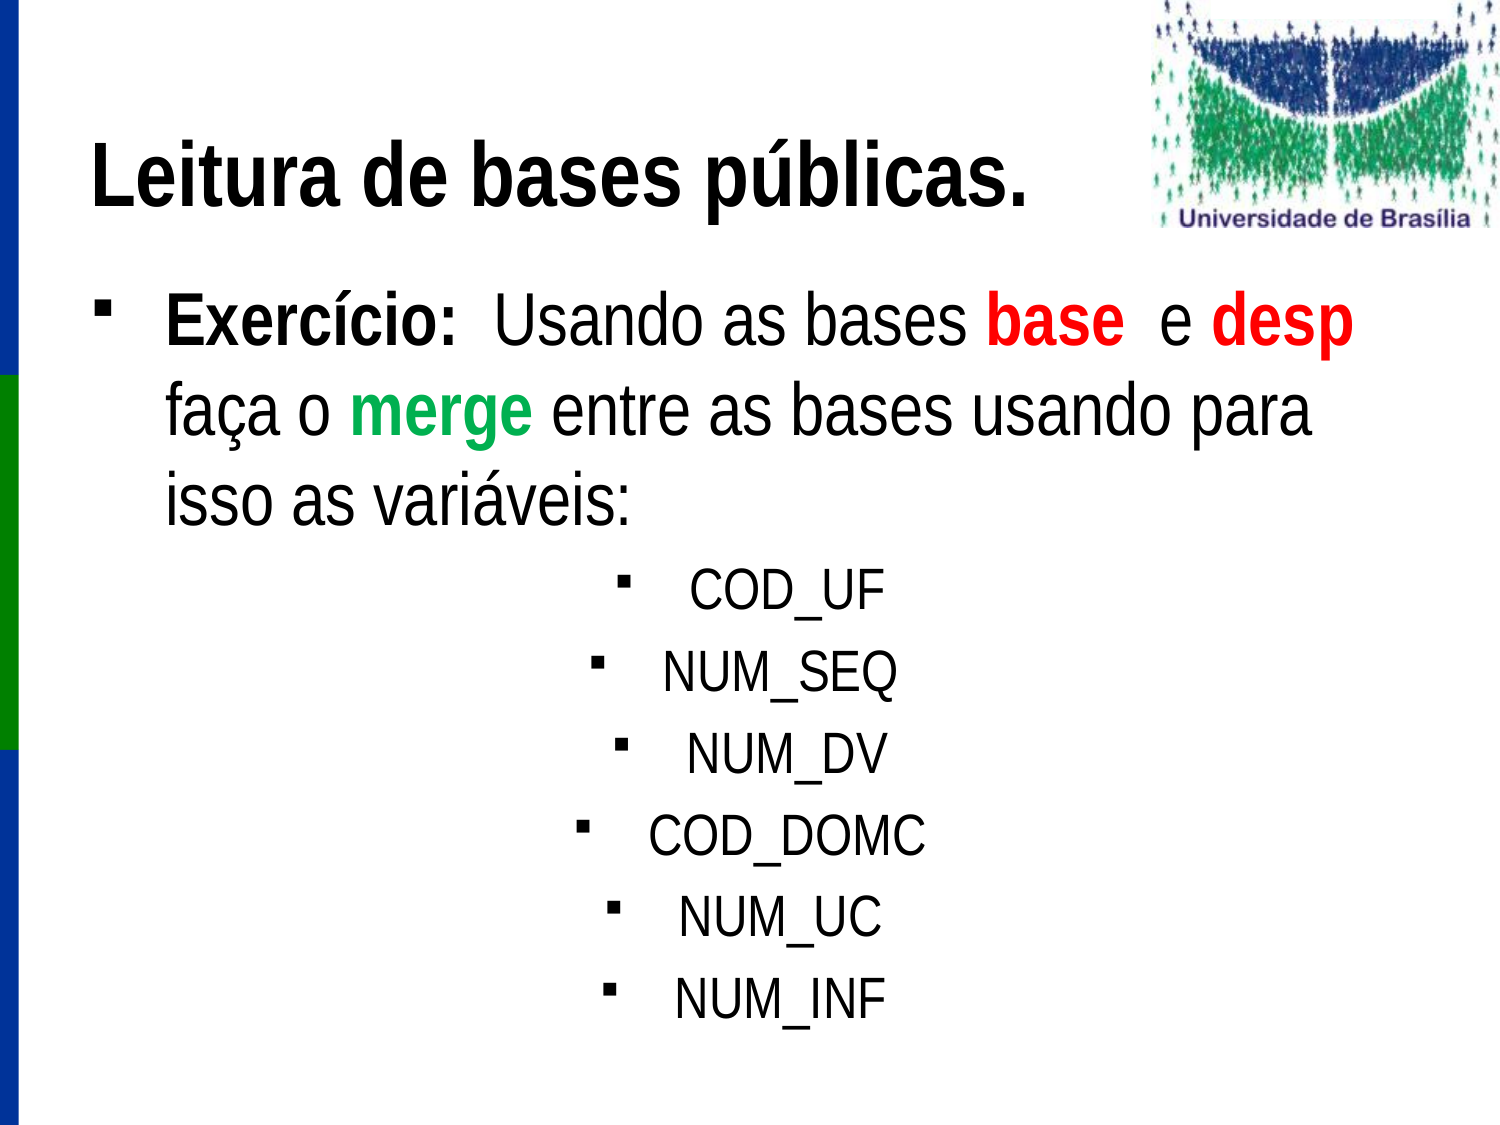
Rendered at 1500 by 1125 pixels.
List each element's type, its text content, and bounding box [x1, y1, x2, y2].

title Leitura de bases públicas. [75, 45, 1152, 233]
list Exercício: Usando as bases base e desp faça o merge entre as bases usando para isso as variáveis: COD_UF NUM_SEQ NUM_DV COD_DOMC NUM_UC NUM_INF [75, 262, 1425, 1006]
picture [1151, 0, 1500, 228]
